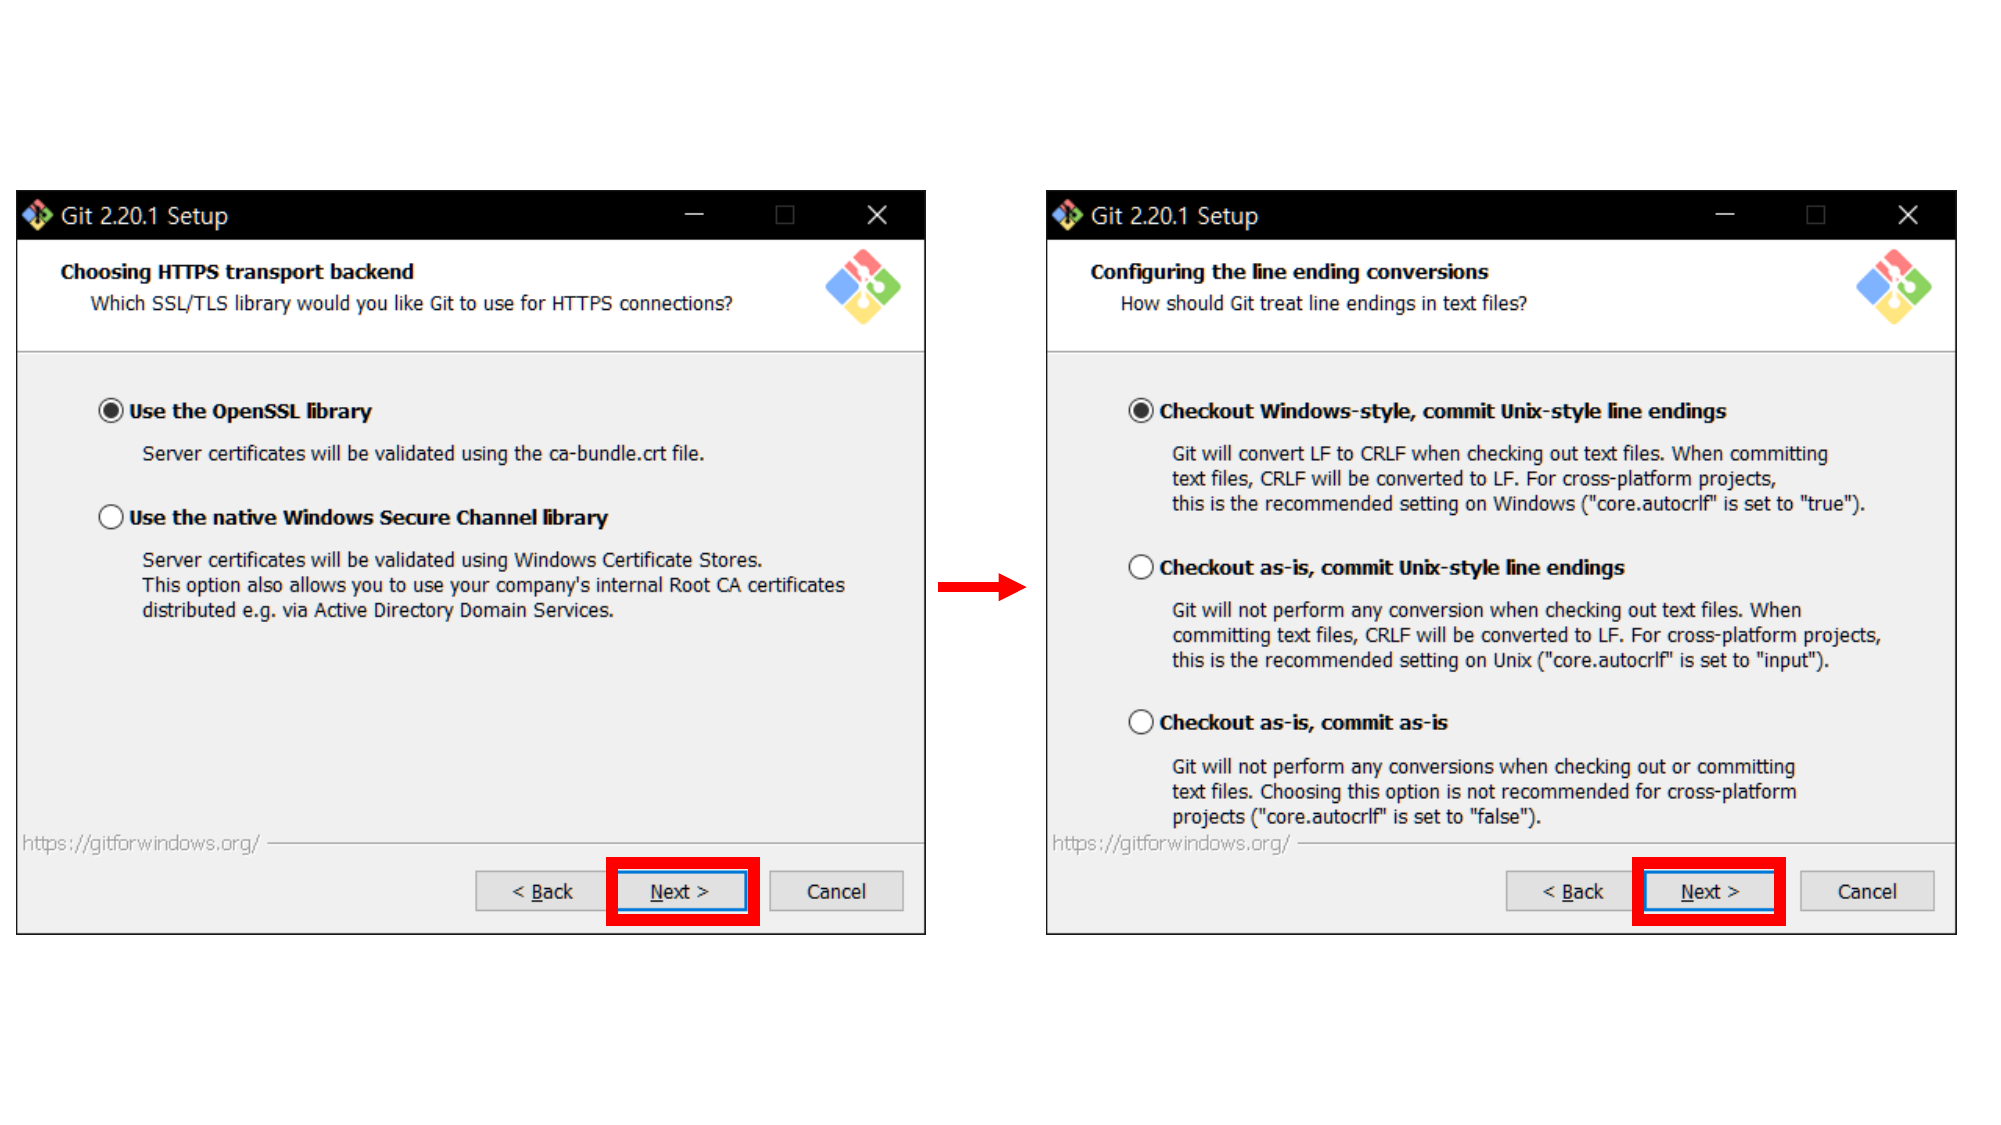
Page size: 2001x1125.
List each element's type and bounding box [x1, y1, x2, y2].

picture [16, 190, 926, 935]
picture [1046, 190, 1957, 935]
